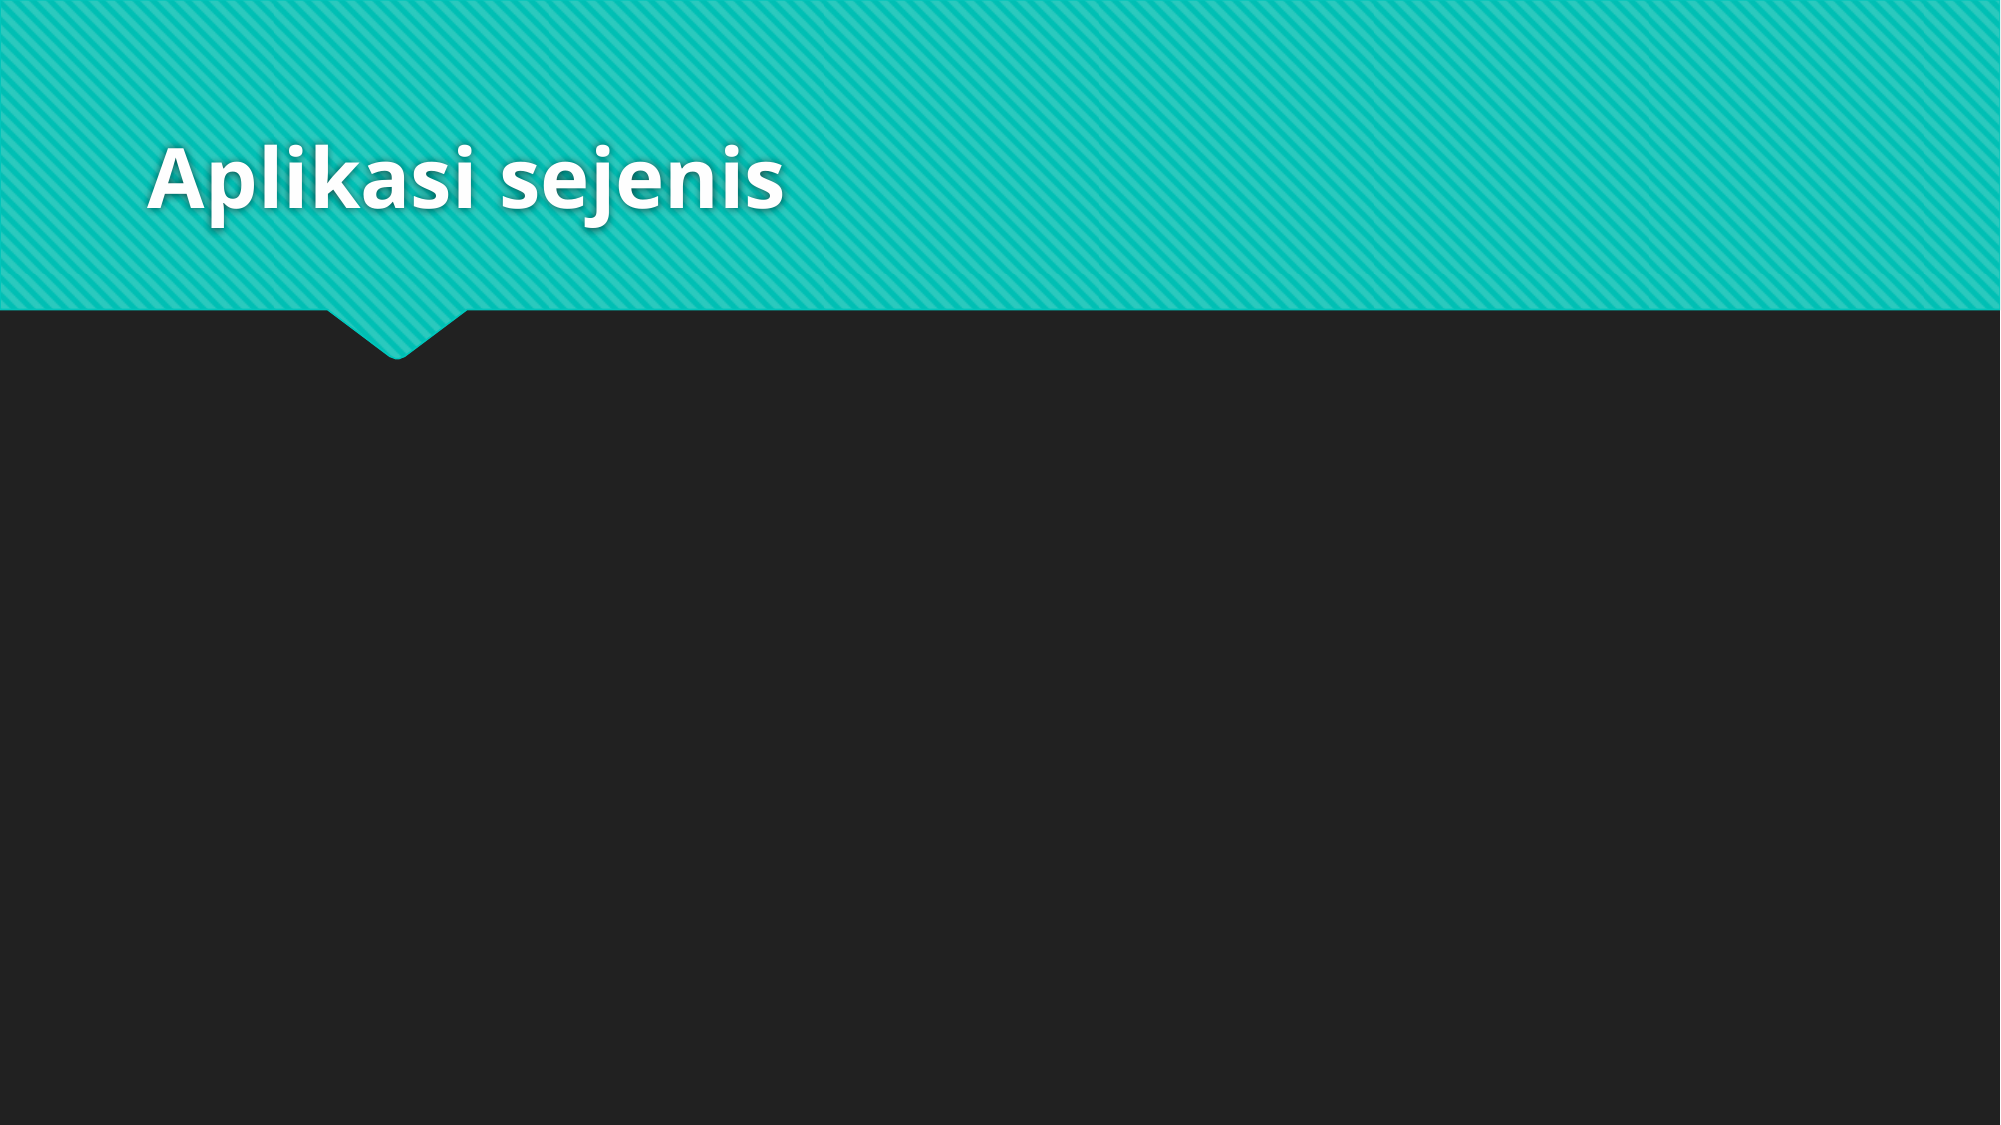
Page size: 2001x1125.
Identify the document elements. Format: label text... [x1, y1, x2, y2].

title Aplikasi sejenis [132, 73, 1868, 233]
